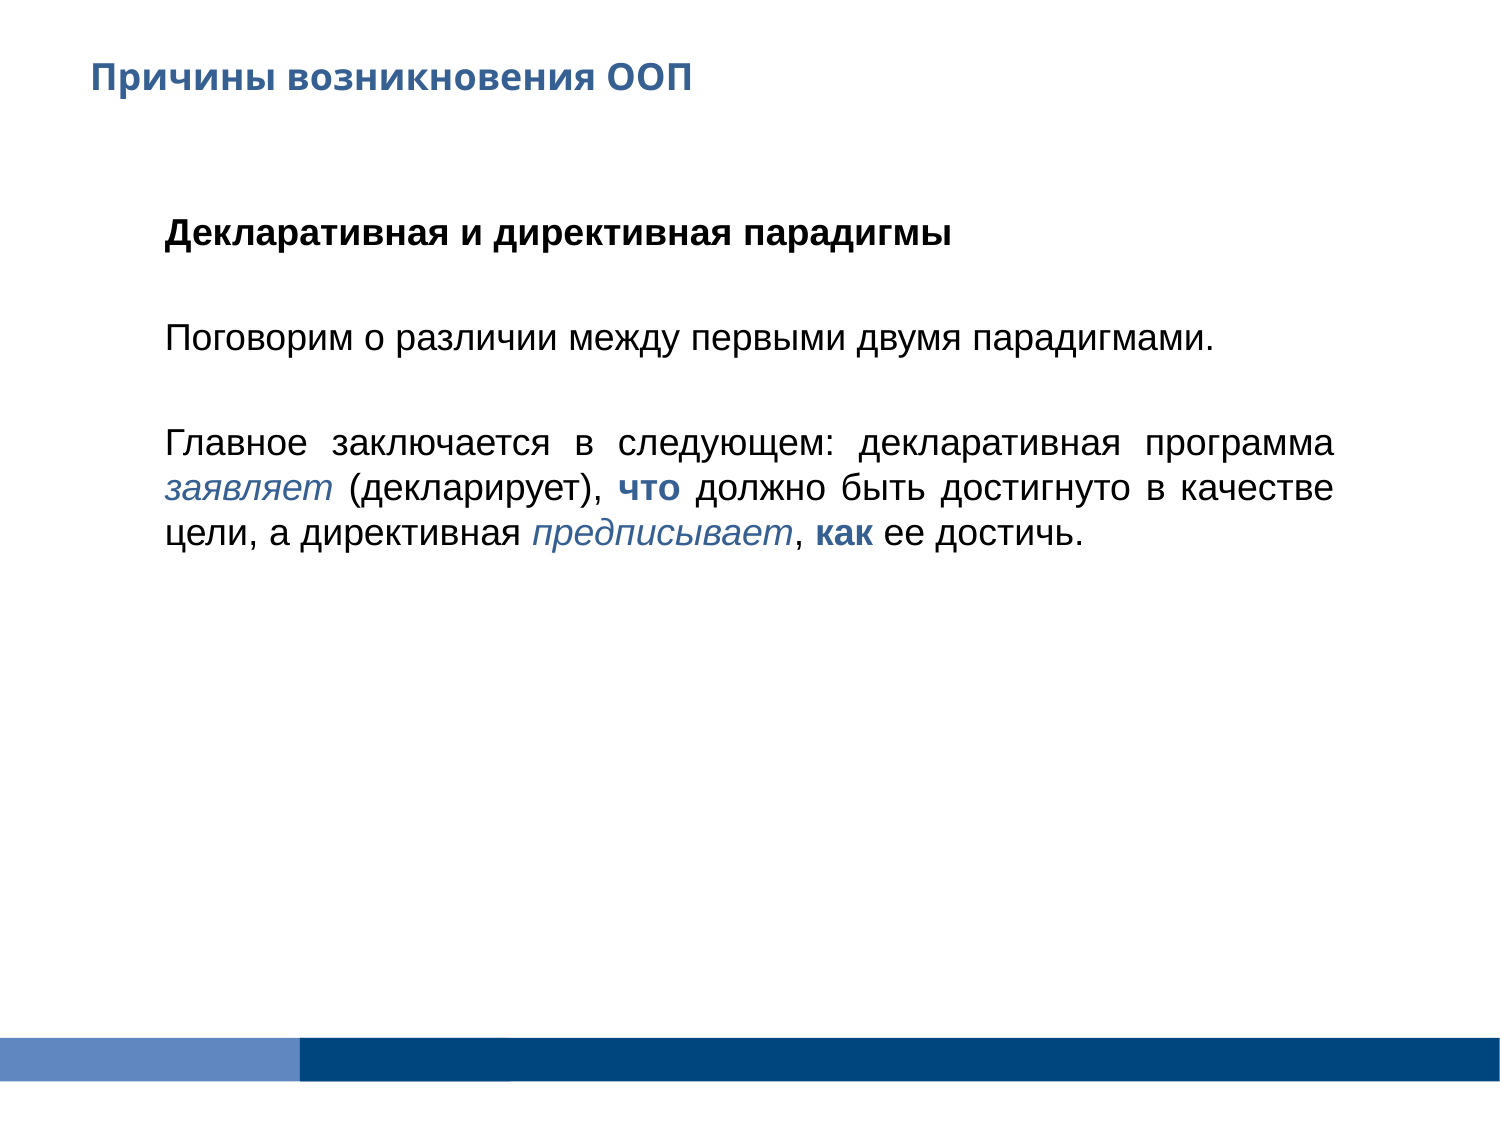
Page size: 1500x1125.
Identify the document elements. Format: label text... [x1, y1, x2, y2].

text_box Причины возникновения ООП [74, 45, 1425, 163]
text_box Декларативная и директивная парадигмы Поговорим о различии между первыми двумя парадигмами. Главное заключается в следующем: декларативная программа заявляет (декларирует), что должно быть достигнуто в качестве цели, а директивная предписывает, как ее достичь. [149, 200, 1350, 988]
